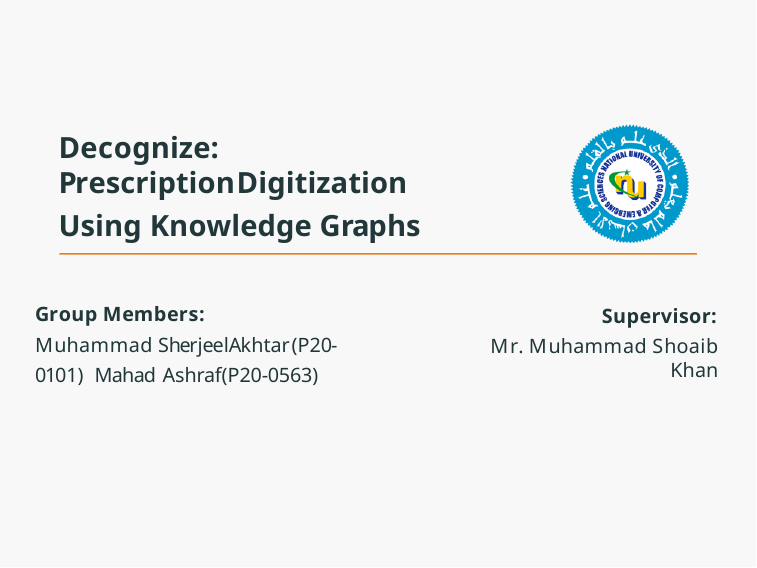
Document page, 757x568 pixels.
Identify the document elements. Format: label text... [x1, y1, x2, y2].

picture [644, 221, 652, 228]
picture [593, 150, 602, 157]
text_box Group Members: Muhammad SherjeelAkhtar(P20-0101) Mahad Ashraf(P20-0563) [32, 292, 352, 387]
picture [622, 136, 643, 144]
picture [635, 124, 690, 243]
text_box Supervisor: Mr. Muhammad Shoaib Khan [464, 296, 720, 382]
picture [595, 149, 665, 219]
picture [570, 124, 625, 181]
text_box Decognize: PrescriptionDigitization Using Knowledge Graphs [56, 120, 504, 242]
picture [570, 184, 619, 243]
picture [671, 184, 677, 195]
